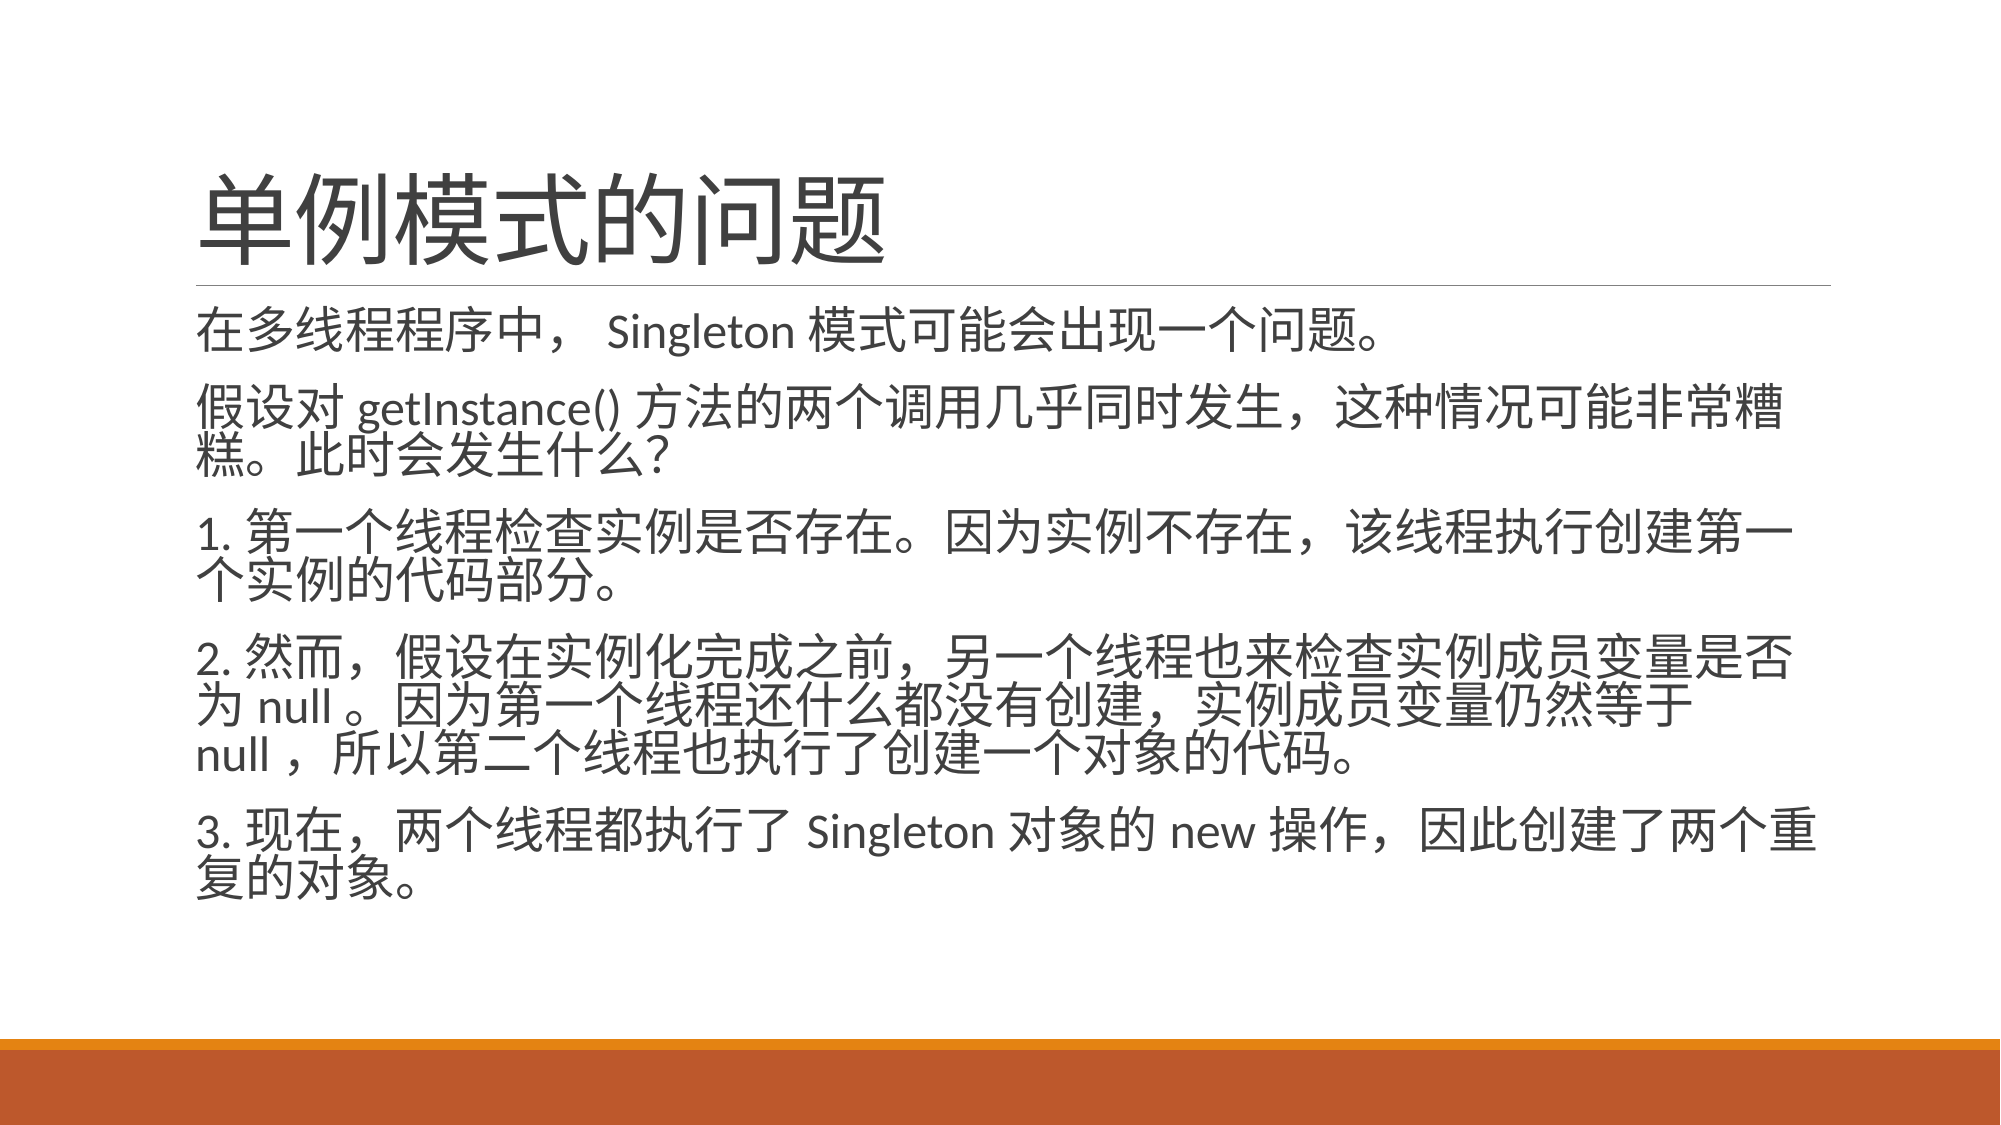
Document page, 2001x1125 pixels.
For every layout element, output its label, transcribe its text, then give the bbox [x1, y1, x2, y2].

title 单例模式的问题 [180, 47, 1830, 285]
list 在多线程程序中，Singleton模式可能会出现一个问题。 假设对getInstance()方法的两个调用几乎同时发生，这种情况可能非常糟糕。此时会发生什么？ 1.第一个线程检查实例是否存在。因为实例不存在，该线程执行创建第一个实例的代码部分。 2.然而，假设在实例化完成之前，另一个线程也来检查实例成员变量是否为null。因为第一个线程还什么都没有创建，实例成员变量仍然等于null，所以第二个线程也执行了创建一个对象的代码。 3.现在，两个线程都执行了Singleton对象的new操作，因此创建了两个重复的对象。 [180, 302, 1830, 963]
